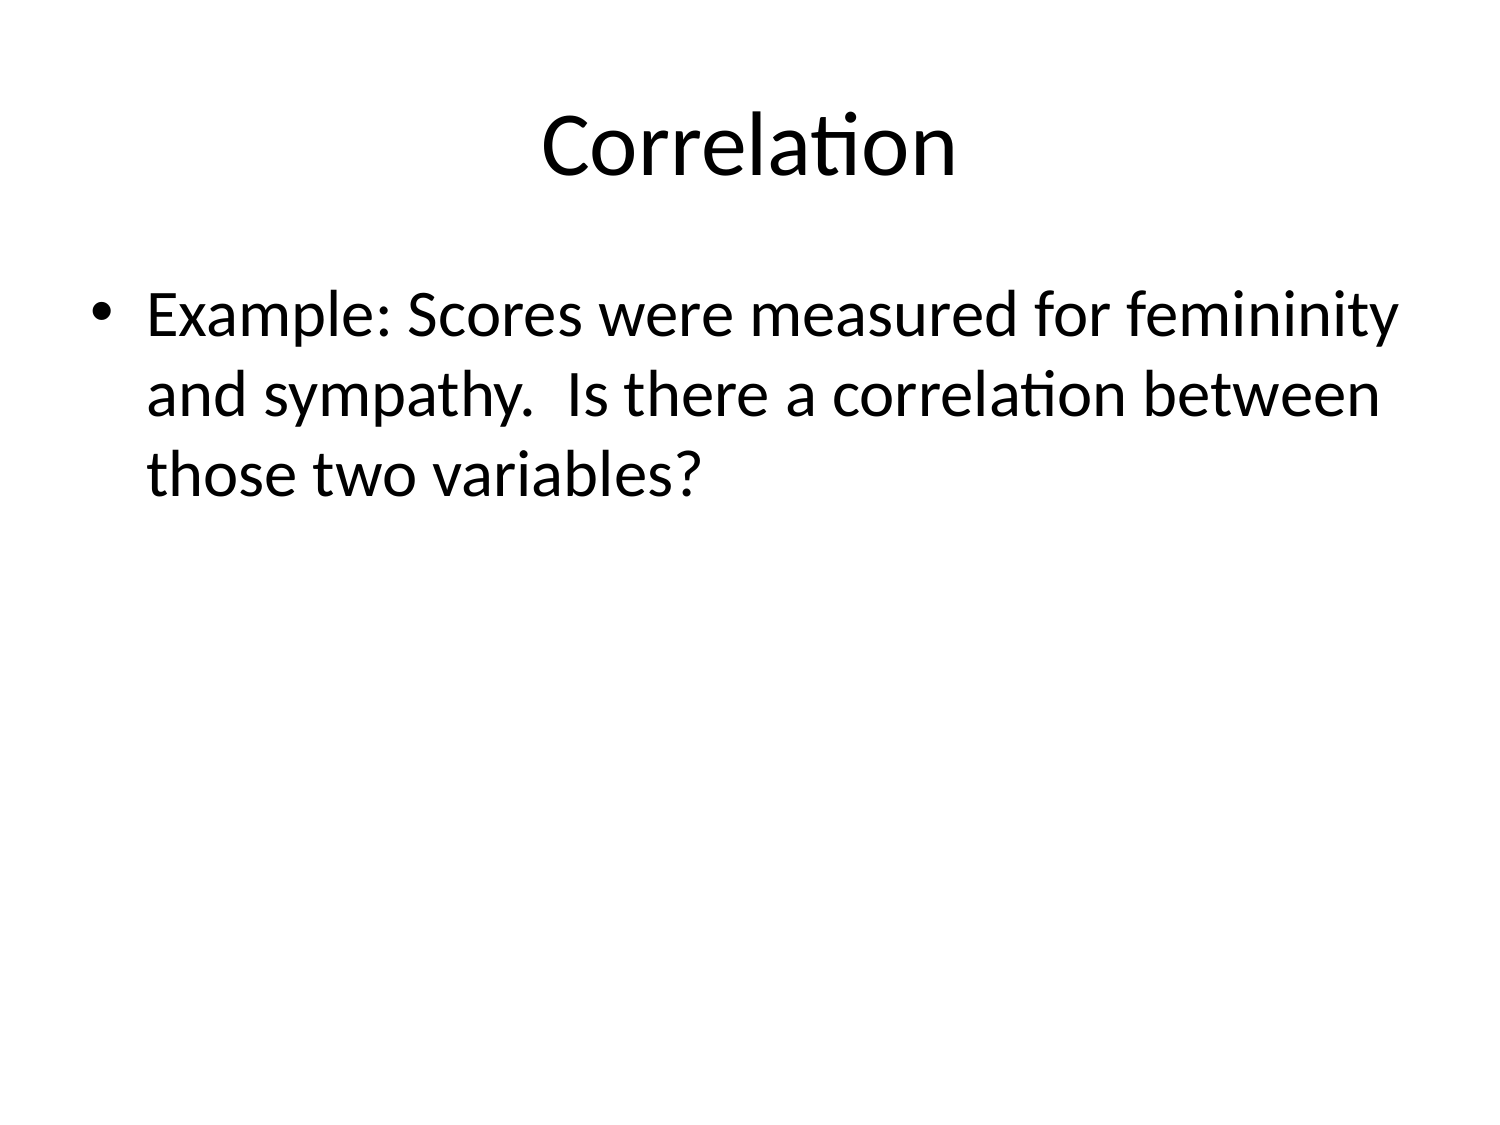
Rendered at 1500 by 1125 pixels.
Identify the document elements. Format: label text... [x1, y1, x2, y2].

list Example: Scores were measured for femininity and sympathy. Is there a correlation between those two variables? [75, 262, 1425, 1005]
title Correlation [75, 45, 1425, 233]
